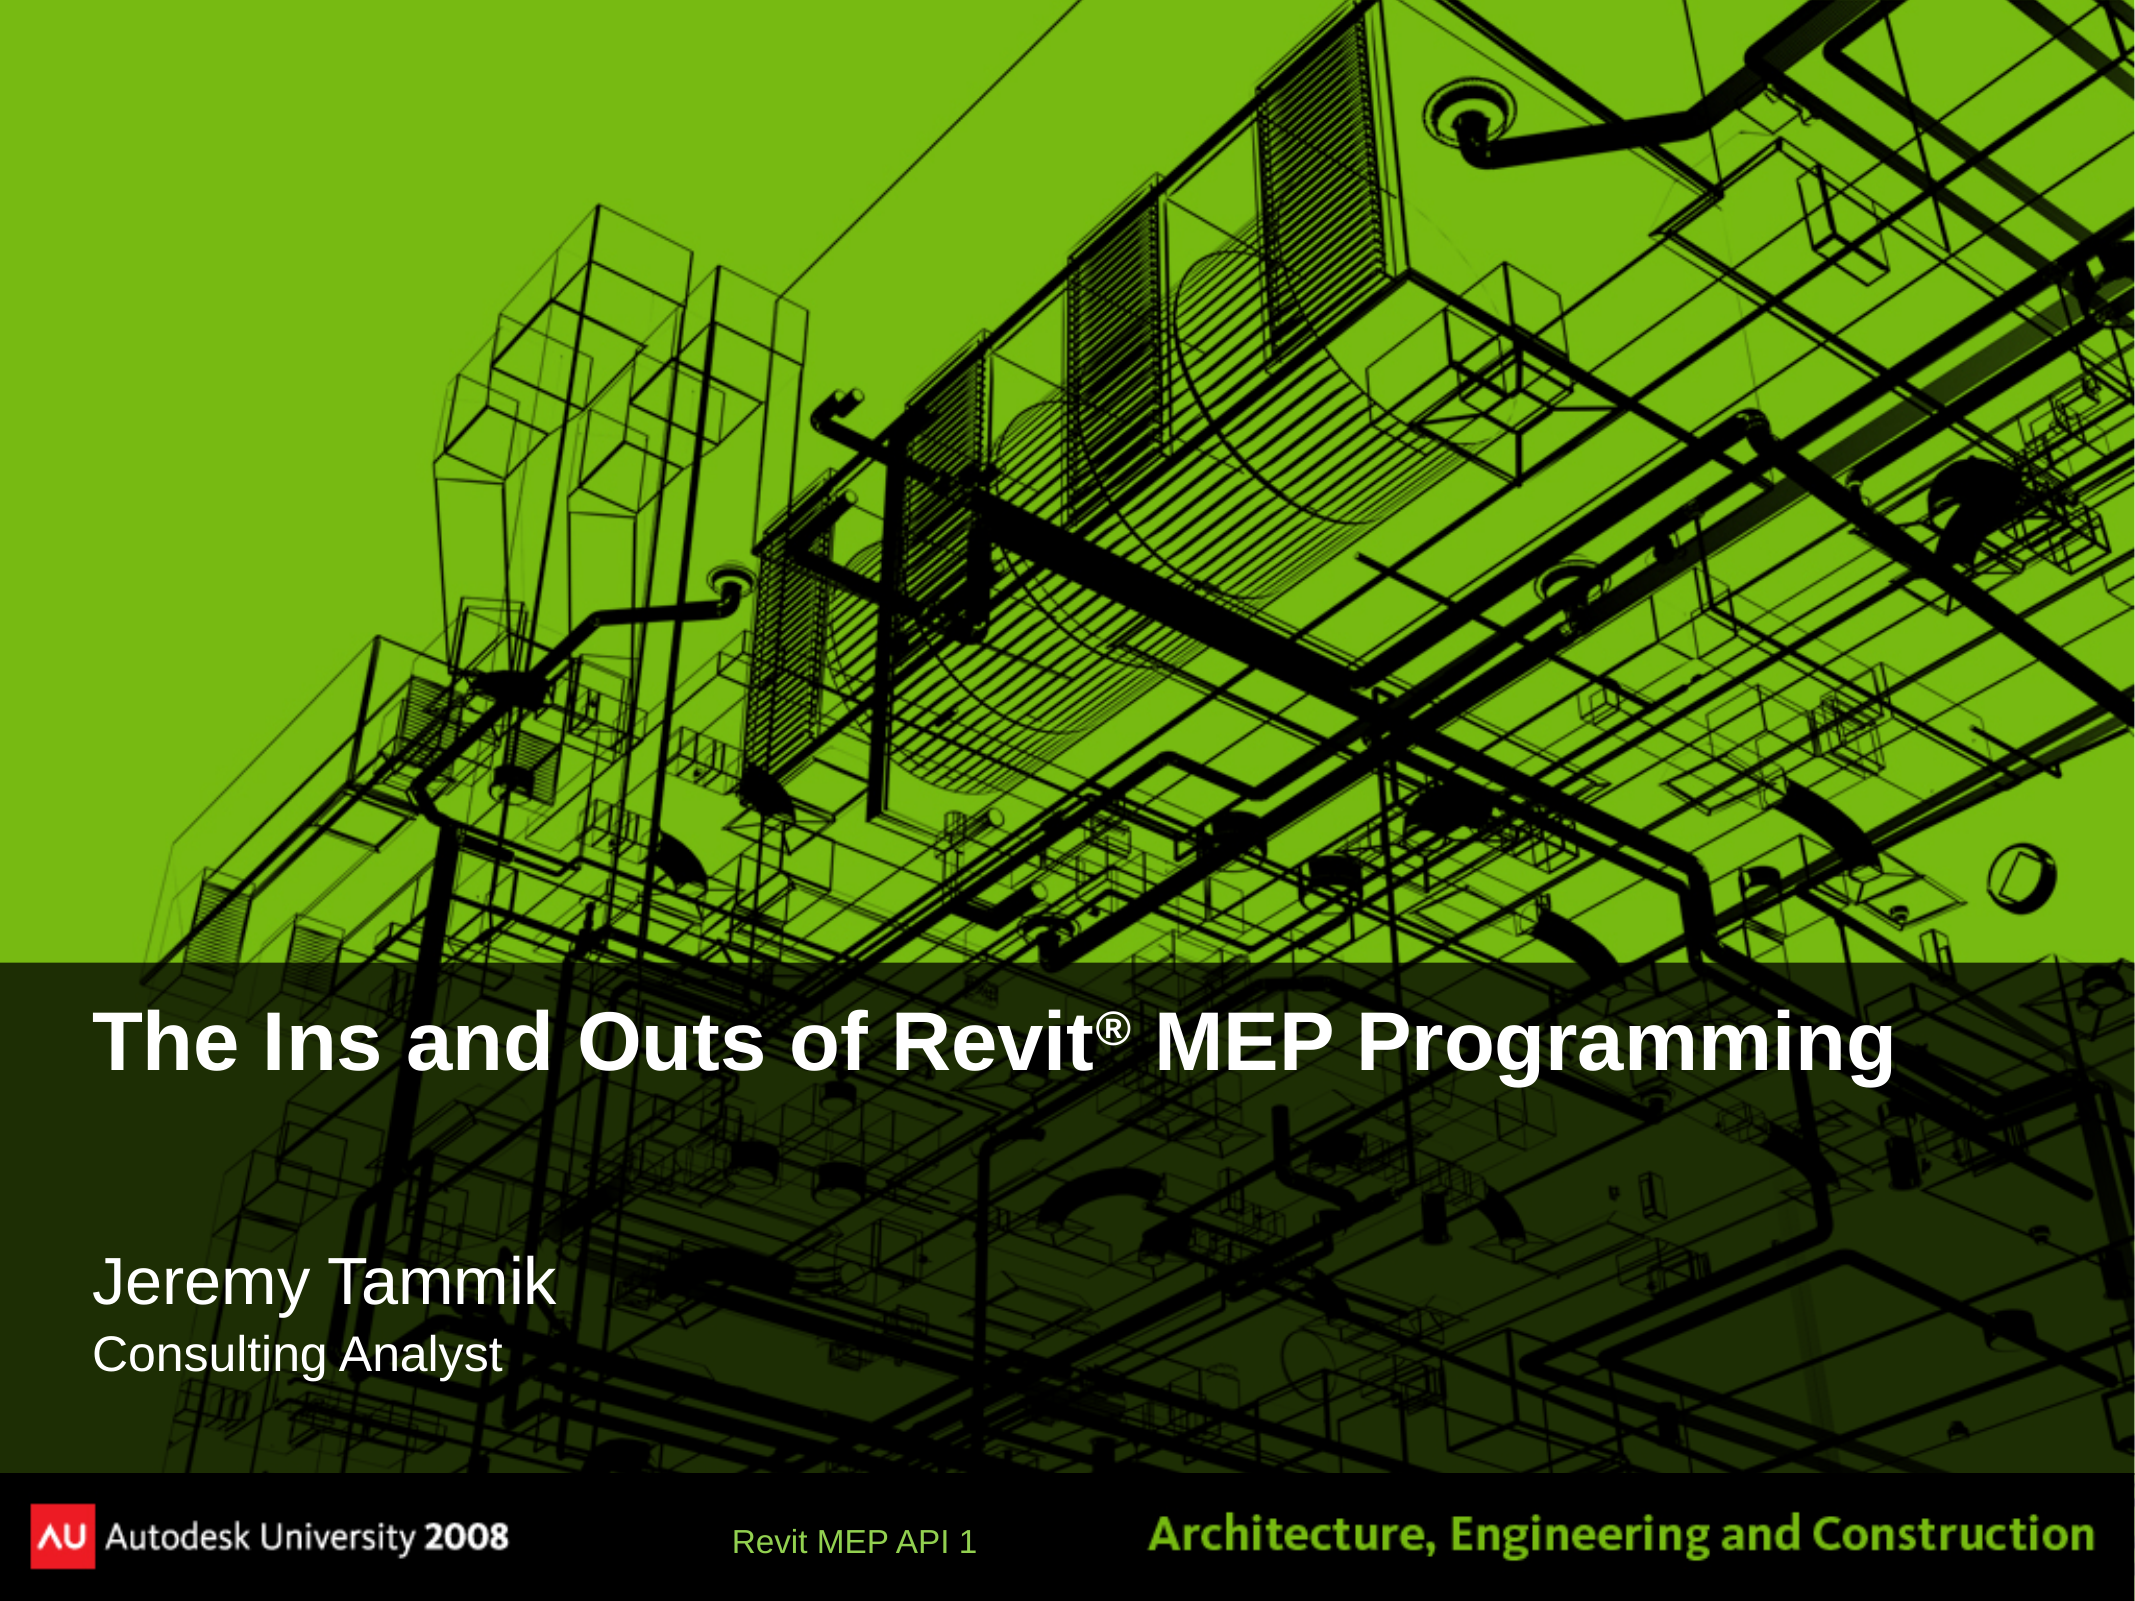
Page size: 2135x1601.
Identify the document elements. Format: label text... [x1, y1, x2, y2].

title The Ins and Outs of Revit® MEP Programming [91, 986, 2043, 1176]
list Jeremy Tammik Consulting Analyst [91, 1237, 1575, 1414]
picture [0, 0, 2135, 962]
picture [0, 1476, 2135, 1601]
text_box [0, 962, 2135, 1476]
